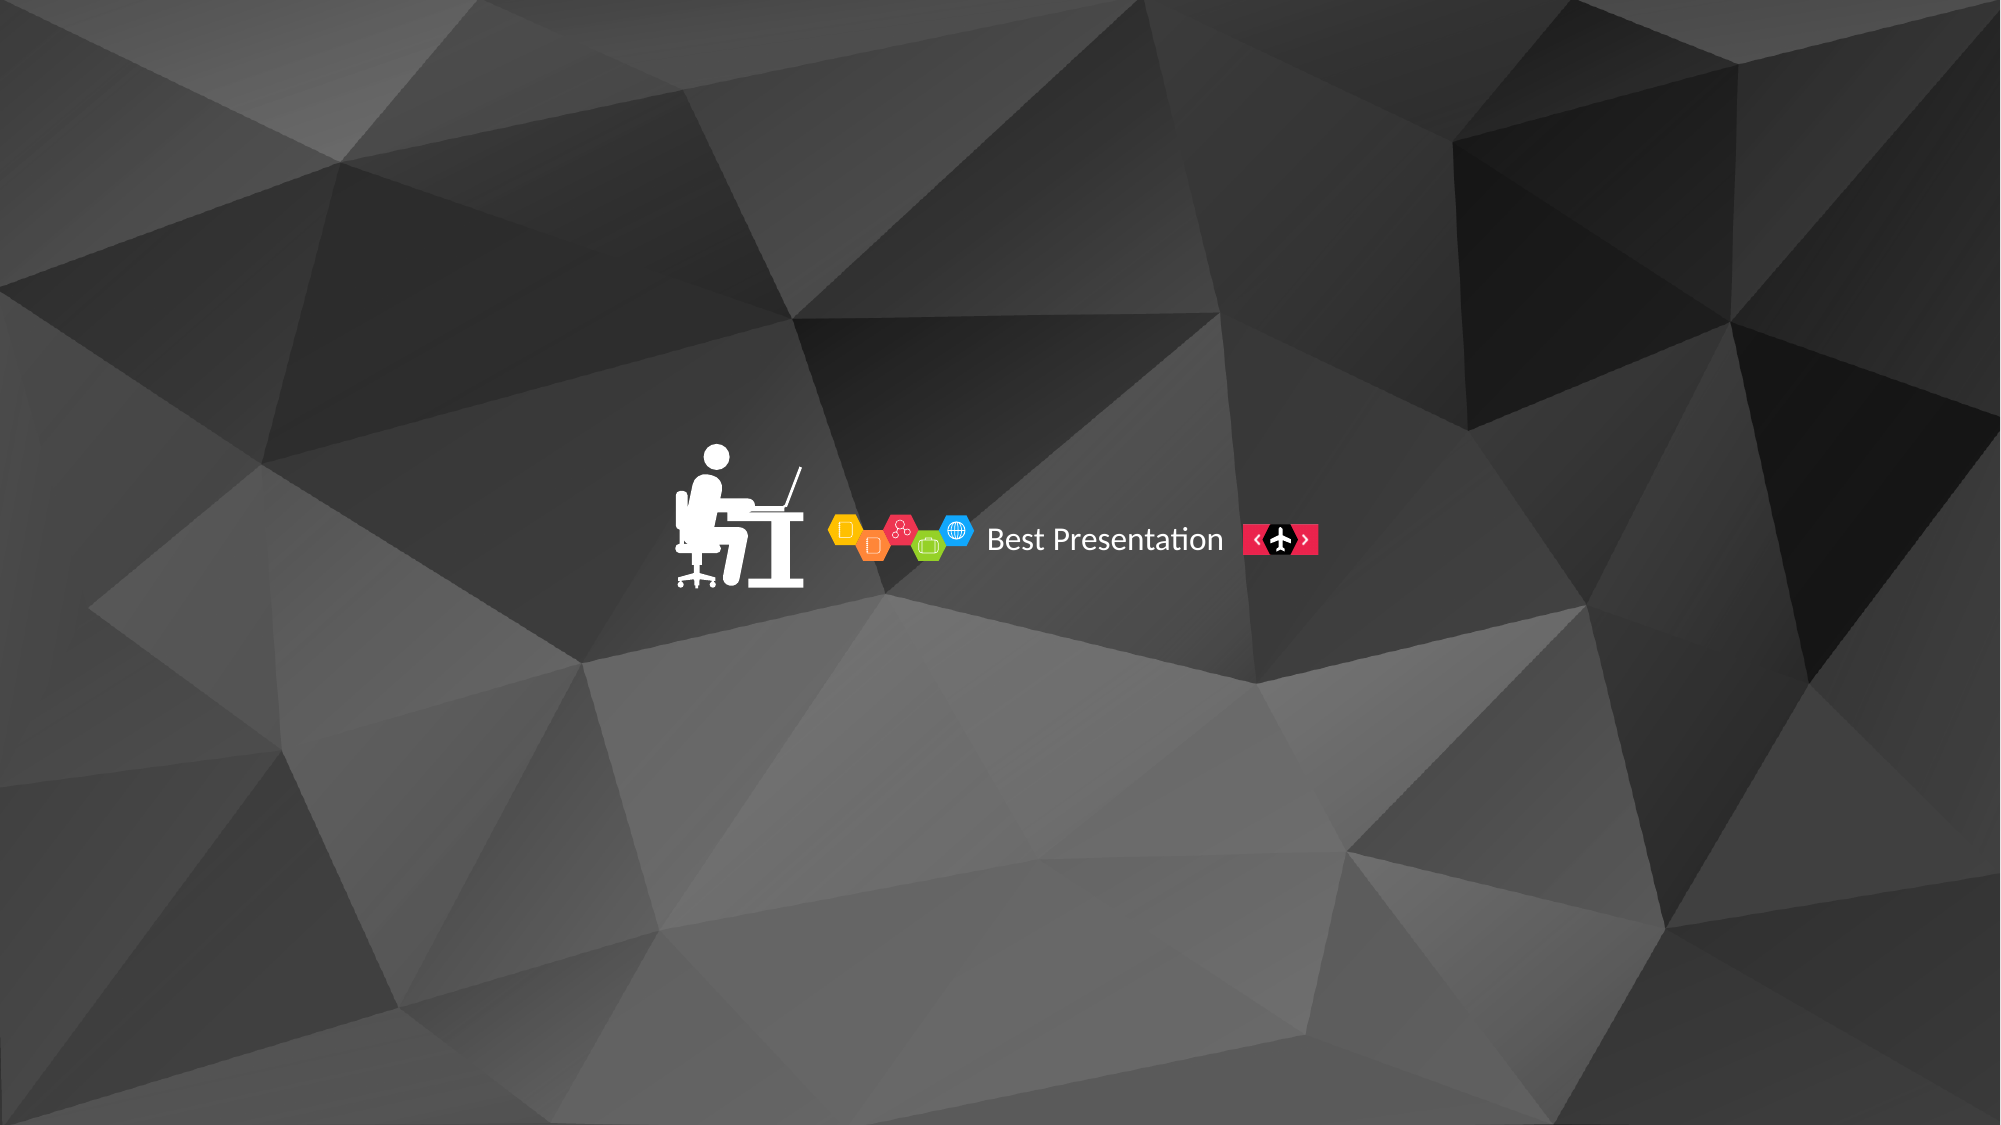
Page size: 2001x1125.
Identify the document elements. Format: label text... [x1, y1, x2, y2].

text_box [827, 514, 975, 561]
text_box [703, 443, 730, 470]
text_box [675, 466, 804, 589]
picture [0, 0, 2001, 1125]
text_box Best Presentation [972, 509, 1240, 565]
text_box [1243, 524, 1319, 555]
